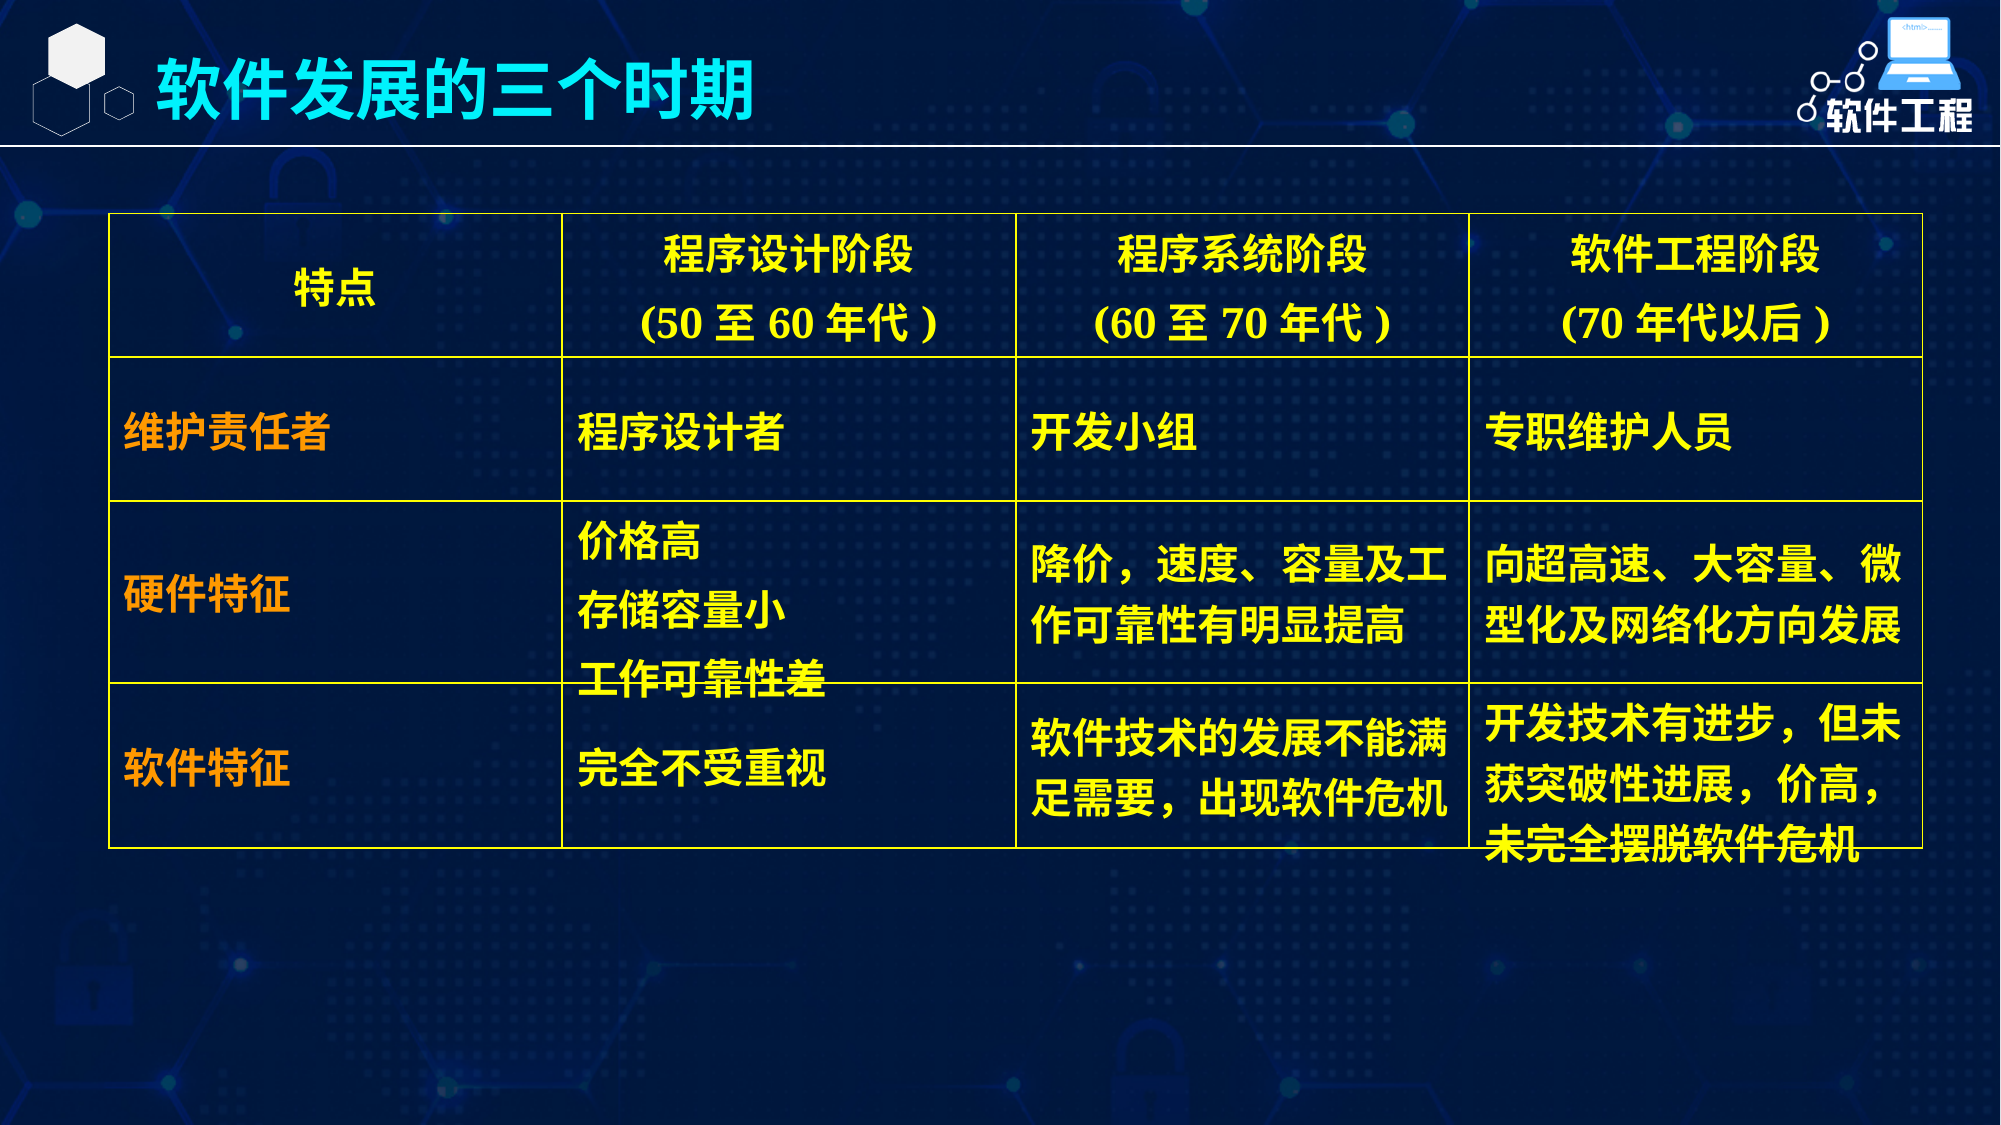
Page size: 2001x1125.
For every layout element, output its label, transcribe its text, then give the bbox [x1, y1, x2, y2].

text_box [47, 22, 106, 83]
table_cell 软件技术的发展不能满足需要，出现软件危机 [1017, 684, 1468, 847]
table_cell 价格高 存储容量小 工作可靠性差 [563, 502, 1015, 682]
text_box [103, 85, 135, 122]
table_cell 程序设计者 [563, 358, 1015, 500]
table_cell 开发技术有进步，但未获突破性进展，价高，未完全摆脱软件危机 [1470, 684, 1922, 847]
table_header 特点 [110, 214, 561, 356]
table_cell 软件特征 [110, 684, 561, 847]
text_box [32, 69, 91, 138]
text_box 软件发展的三个时期 [141, 40, 772, 136]
table_cell 完全不受重视 [563, 684, 1015, 847]
table_header 软件工程阶段 (70年代以后) [1470, 214, 1922, 356]
table_cell 专职维护人员 [1470, 358, 1922, 500]
table_cell 维护责任者 [110, 358, 561, 500]
table_header 程序系统阶段 (60至70年代) [1017, 214, 1468, 356]
picture [0, 0, 2001, 1125]
table_cell 开发小组 [1017, 358, 1468, 500]
table_cell 降价，速度、容量及工作可靠性有明显提高 [1017, 502, 1468, 682]
table_header 程序设计阶段 (50至60年代) [563, 214, 1015, 356]
table_cell 硬件特征 [110, 502, 561, 682]
table_cell 向超高速、大容量、微型化及网络化方向发展 [1470, 502, 1922, 682]
